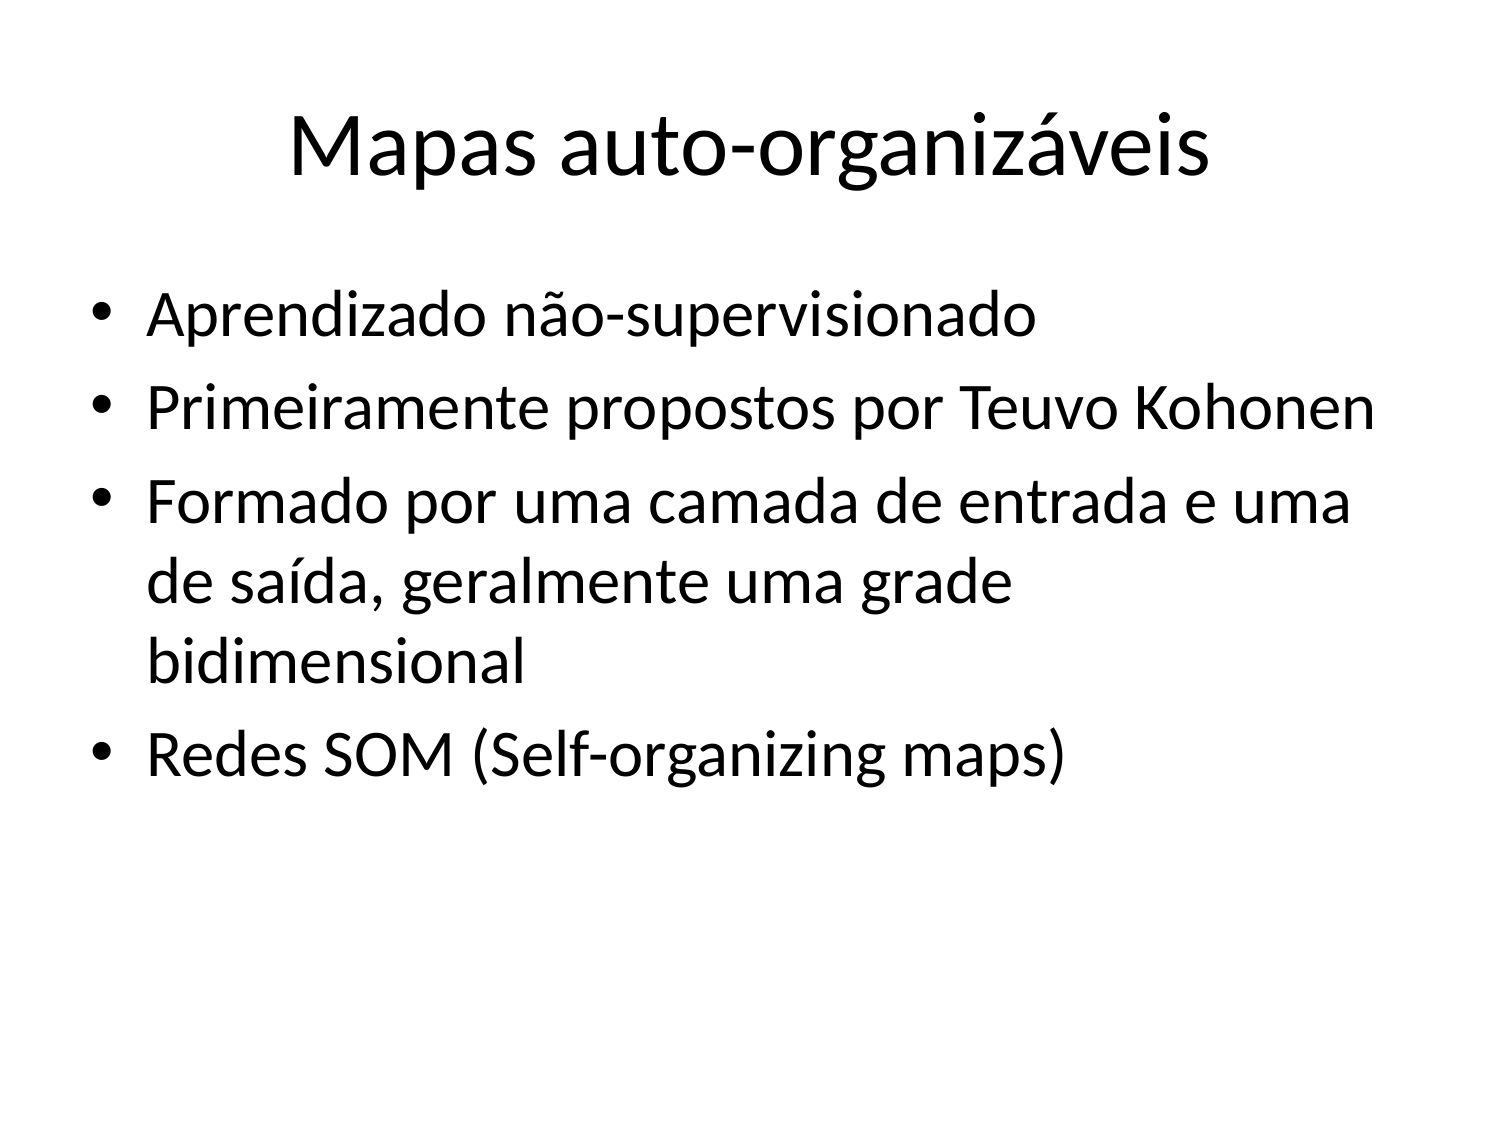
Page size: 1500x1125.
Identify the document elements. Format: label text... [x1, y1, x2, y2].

title Mapas auto-organizáveis [75, 45, 1425, 233]
list Aprendizado não-supervisionado Primeiramente propostos por Teuvo Kohonen Formado por uma camada de entrada e uma de saída, geralmente uma grade bidimensional Redes SOM (Self-organizing maps) [75, 262, 1425, 1005]
